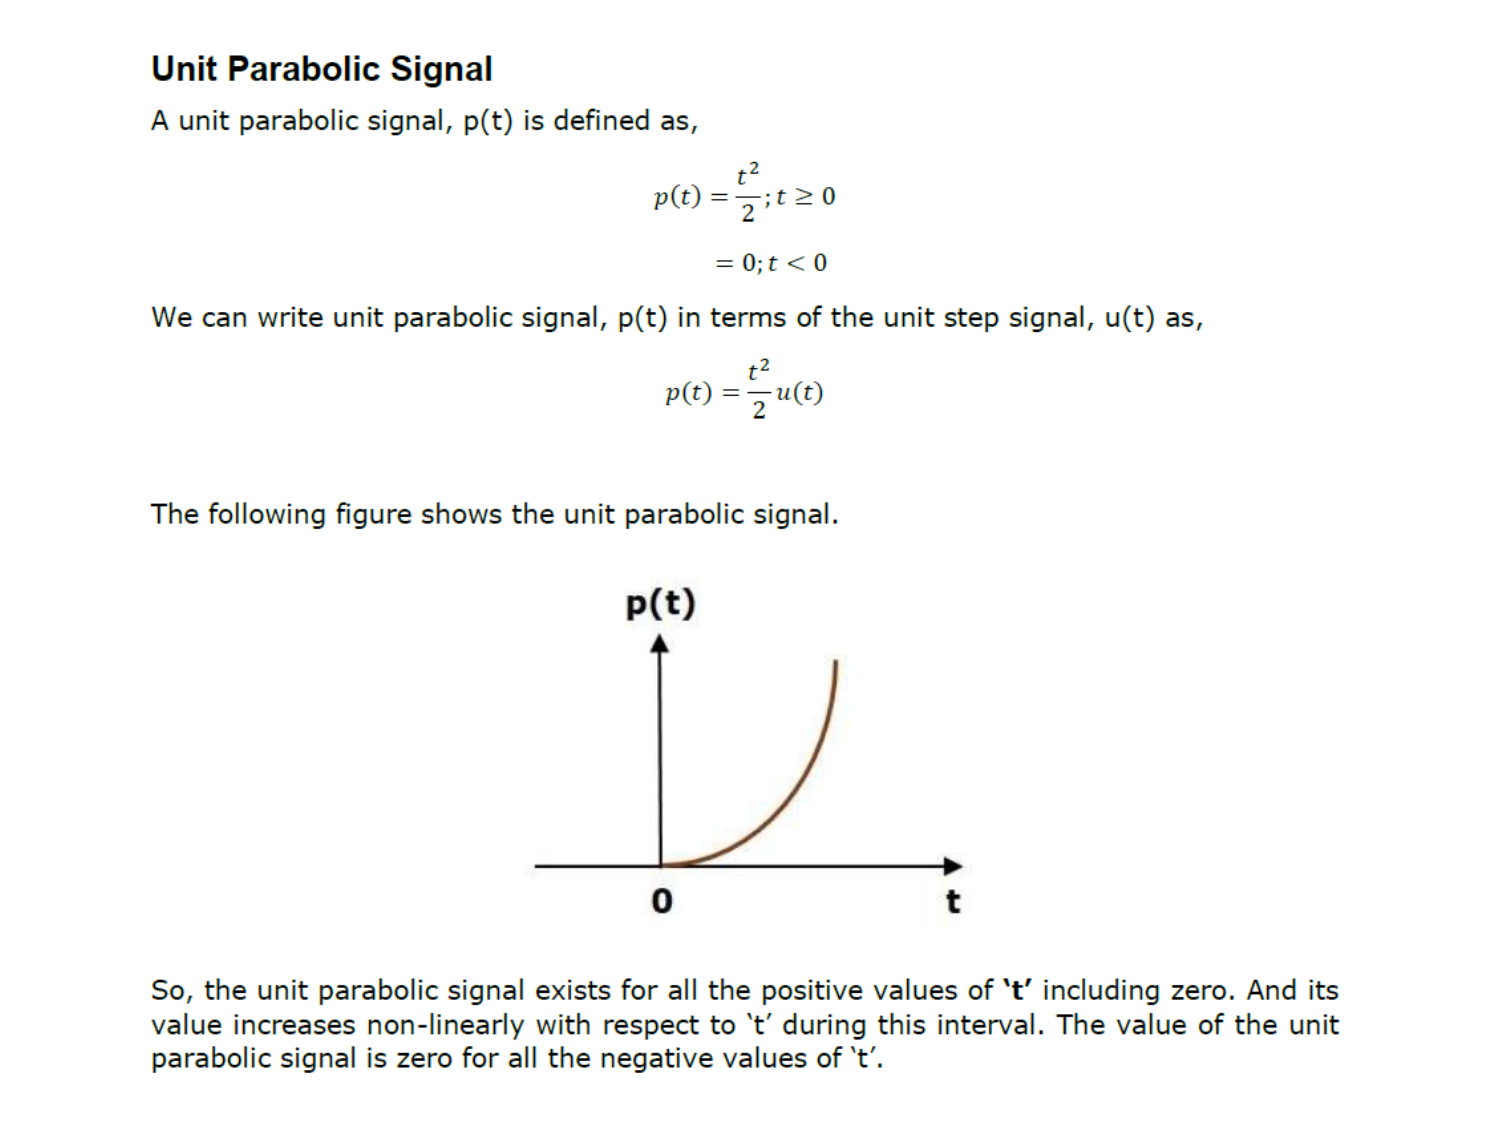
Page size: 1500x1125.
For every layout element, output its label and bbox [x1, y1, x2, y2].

picture [149, 49, 1349, 1077]
